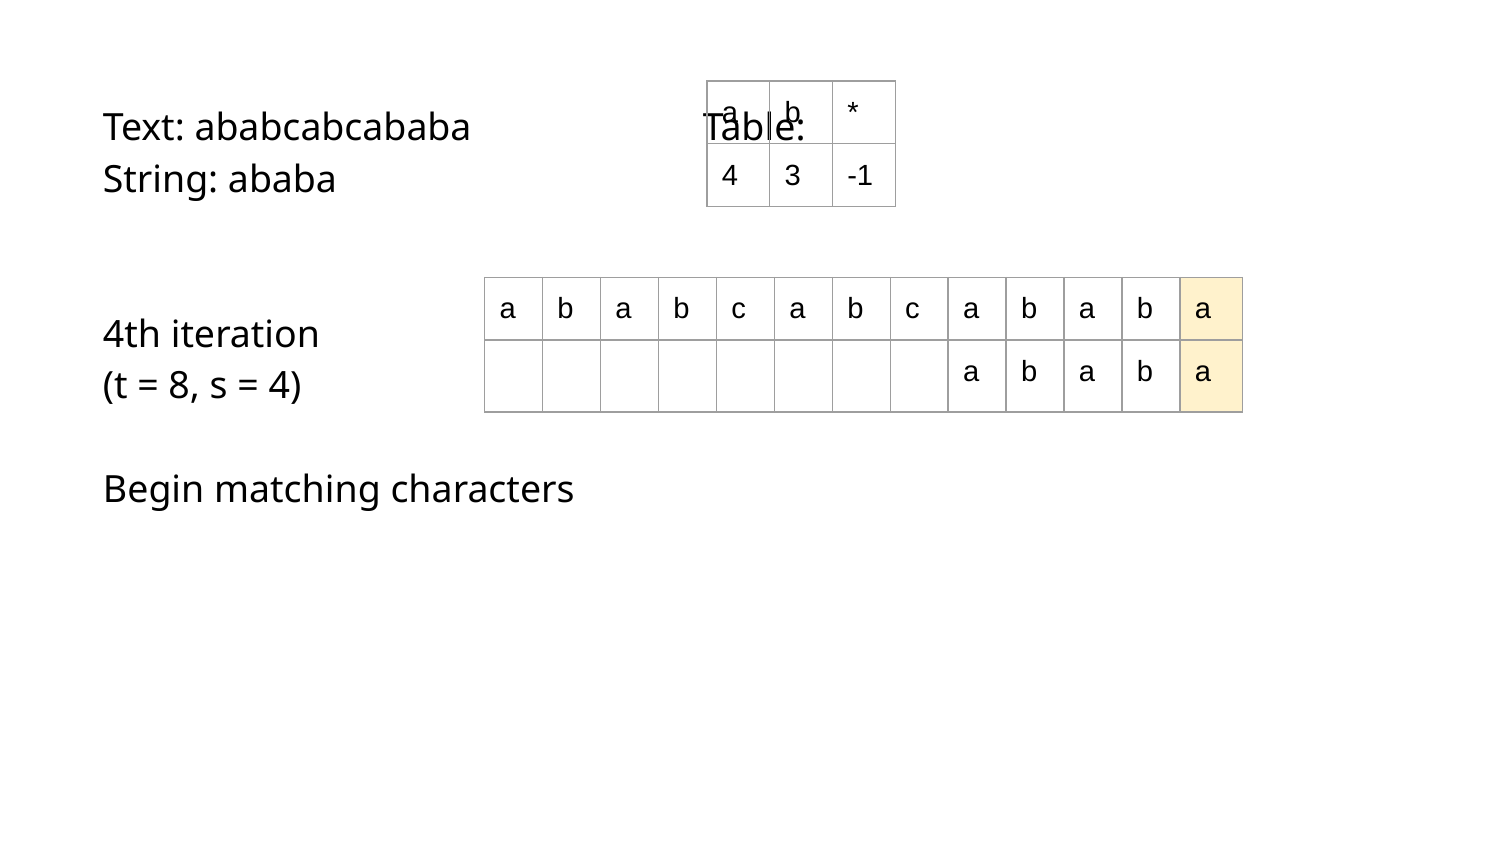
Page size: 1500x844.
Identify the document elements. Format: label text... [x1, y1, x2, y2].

table_header a [1065, 278, 1121, 339]
table_cell [833, 341, 890, 411]
table_cell a [949, 341, 1005, 411]
title Text: ababcabcababa Table: String: ababa 4th iteration (t = 8, s = 4) Begin matching characters [87, 81, 1408, 746]
table_header b [1123, 278, 1179, 339]
table_header b [833, 278, 890, 339]
table_cell -1 [833, 144, 895, 206]
table_header a [601, 278, 658, 339]
table_header b [543, 278, 600, 339]
table_cell a [1065, 341, 1121, 411]
table_header a [949, 278, 1005, 339]
table_cell a [1181, 341, 1242, 411]
table_header b [770, 82, 832, 143]
table_cell [601, 341, 658, 411]
table_header b [659, 278, 716, 339]
table_header c [717, 278, 774, 339]
table_header a [775, 278, 832, 339]
table_cell 3 [770, 144, 832, 206]
table_cell [659, 341, 716, 411]
table_header a [1181, 278, 1242, 339]
table_header a [485, 278, 542, 339]
table_cell [485, 341, 542, 411]
table_header a [708, 82, 769, 143]
table_header * [833, 82, 895, 143]
table_header c [891, 278, 947, 339]
table_cell [717, 341, 774, 411]
table_cell [543, 341, 600, 411]
table_cell [775, 341, 832, 411]
table_cell b [1123, 341, 1179, 411]
table_cell b [1007, 341, 1063, 411]
table_cell 4 [708, 144, 769, 206]
table_cell [891, 341, 947, 411]
table_header b [1007, 278, 1063, 339]
